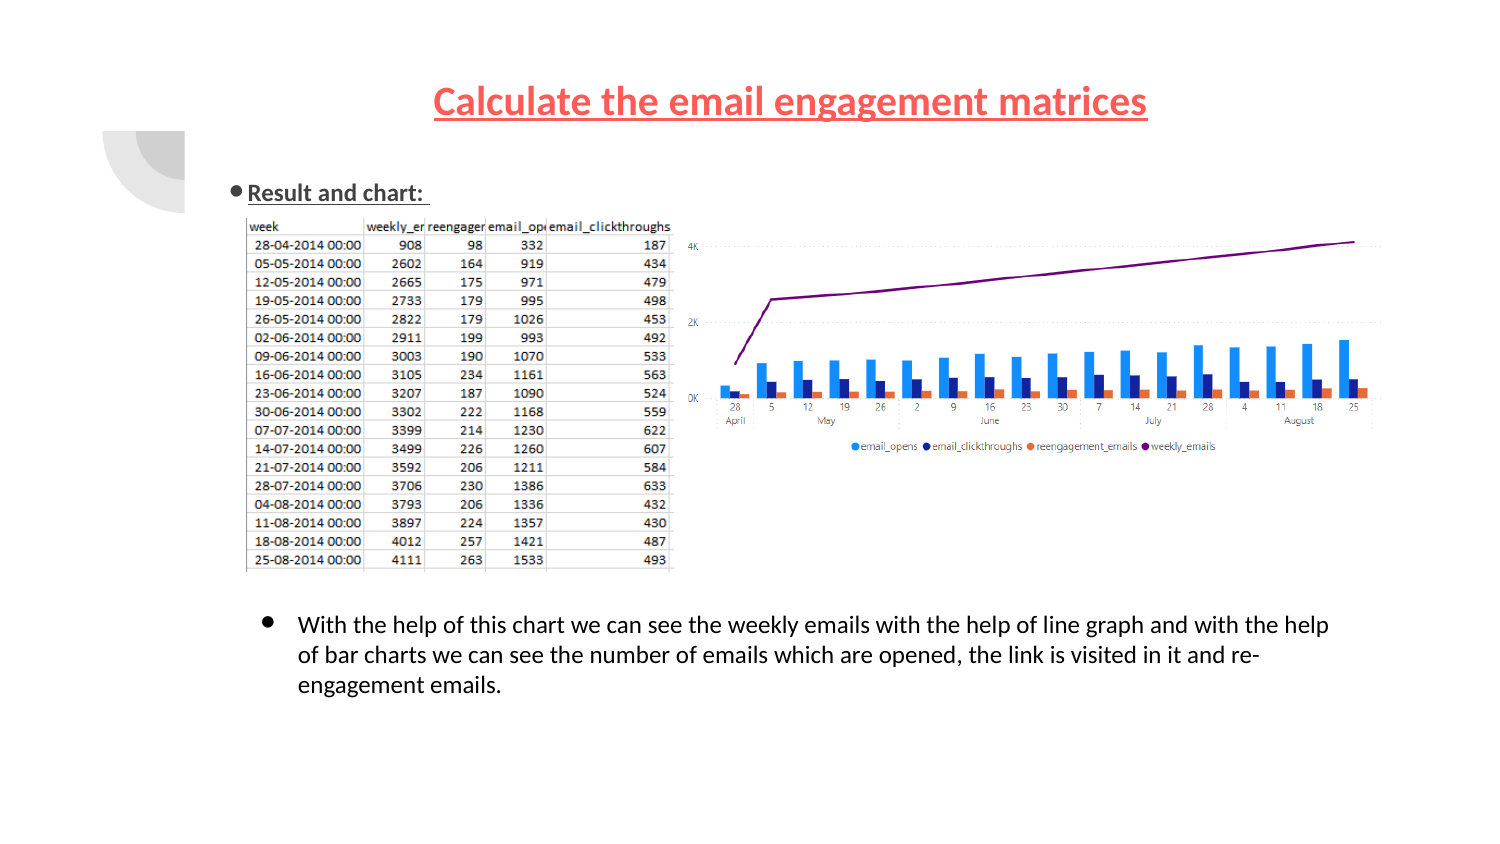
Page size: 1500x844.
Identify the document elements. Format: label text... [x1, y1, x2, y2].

title Calculate the email engagement matrices [213, 58, 1368, 161]
picture [680, 218, 1383, 462]
list Result and chart: [213, 161, 1382, 778]
text_box With the help of this chart we can see the weekly emails with the help of line graph and with the help of bar charts we can see the number of emails which are opened, the link is visited in it and re-engagement emails. [245, 593, 1368, 778]
picture [245, 218, 674, 572]
